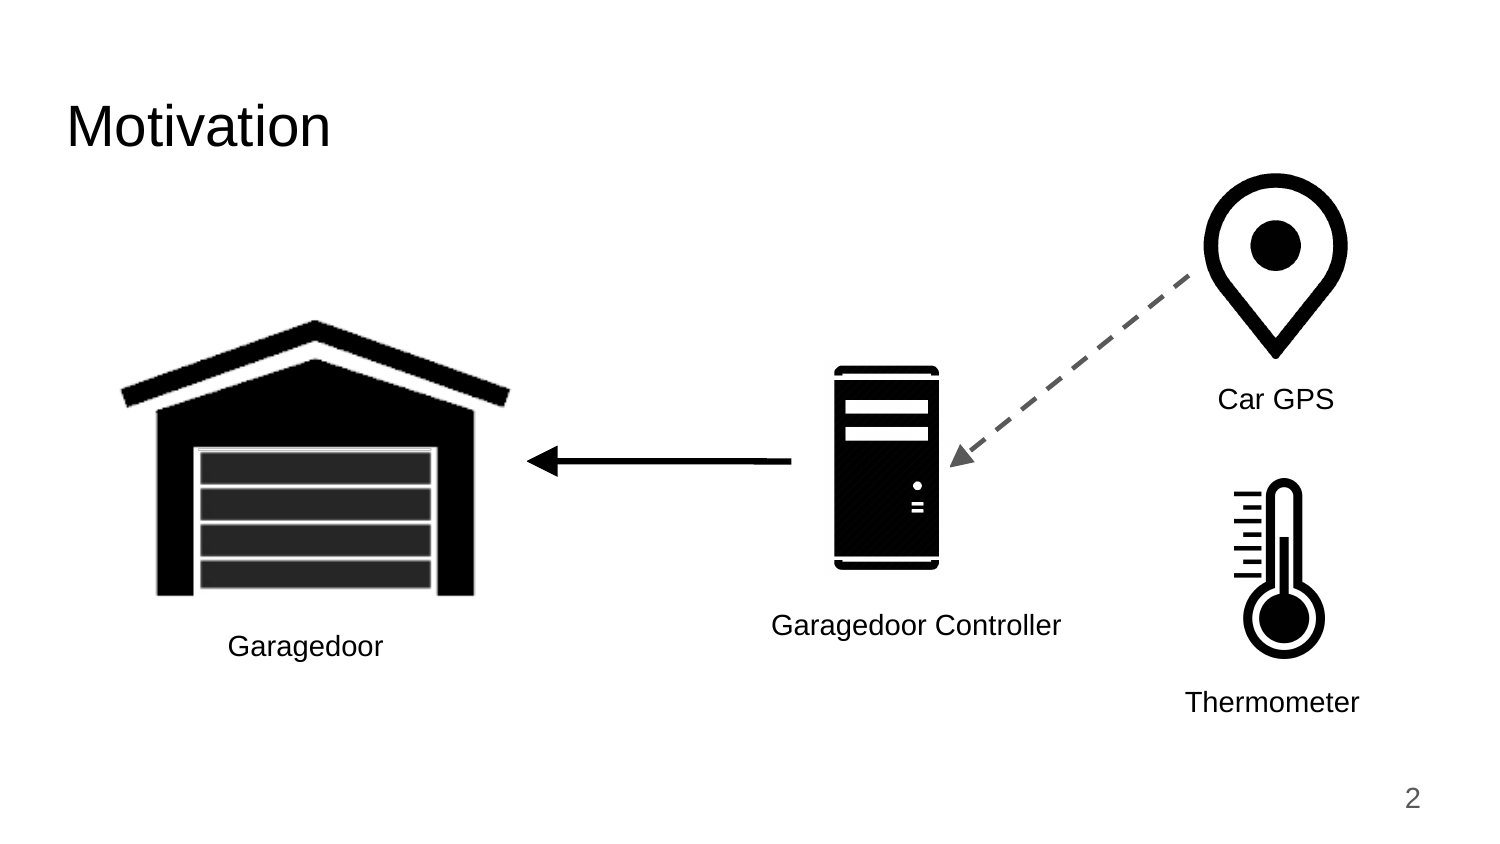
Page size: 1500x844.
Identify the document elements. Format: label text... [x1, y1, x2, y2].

picture [822, 354, 950, 581]
title Motivation [51, 72, 1449, 167]
slide_number ‹#› [1389, 764, 1480, 830]
picture [1182, 172, 1369, 360]
picture [1234, 478, 1325, 659]
text_box Garagedoor Controller [756, 591, 1082, 640]
text_box Thermometer [1169, 668, 1388, 734]
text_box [949, 275, 1190, 468]
text_box Car GPS [1202, 368, 1355, 417]
picture [105, 307, 527, 615]
text_box Garagedoor [179, 625, 435, 664]
